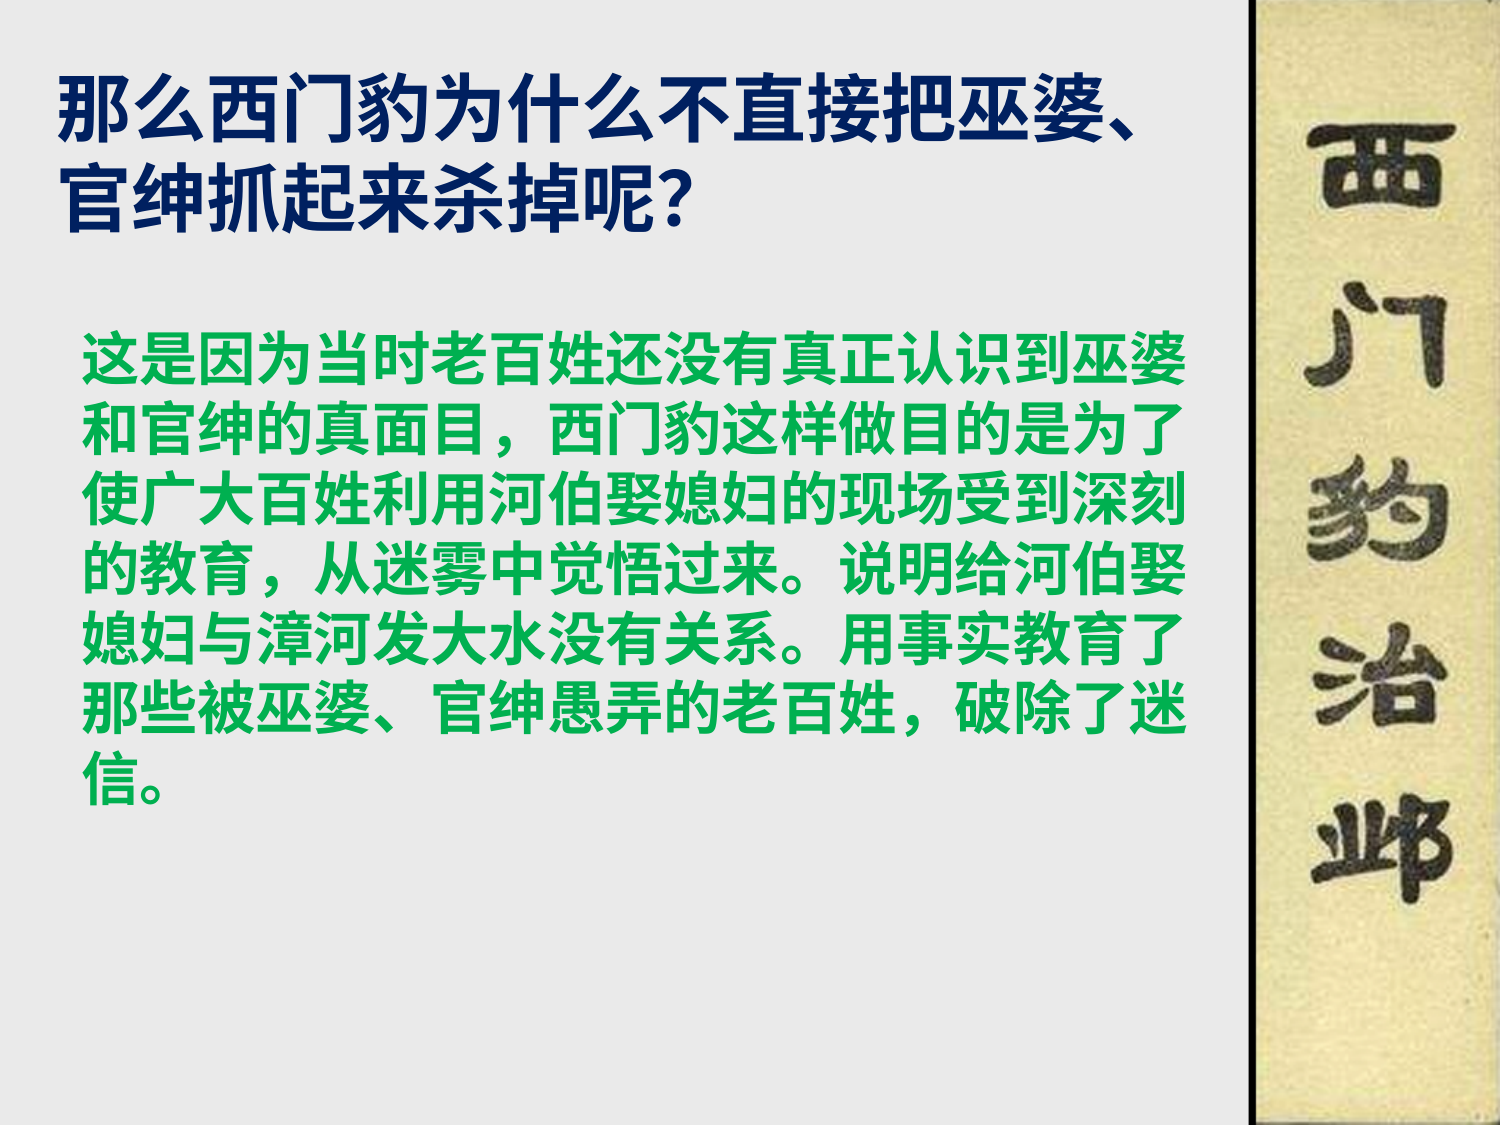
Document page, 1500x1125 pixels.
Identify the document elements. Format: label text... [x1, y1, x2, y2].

picture [0, 0, 1500, 1125]
text_box 那么西门豹为什么不直接把巫婆、官绅抓起来杀掉呢？ [41, 54, 1199, 250]
text_box 这是因为当时老百姓还没有真正认识到巫婆和官绅的真面目，西门豹这样做目的是为了使广大百姓利用河伯娶媳妇的现场受到深刻的教育，从迷雾中觉悟过来。说明给河伯娶媳妇与漳河发大水没有关系。用事实教育了那些被巫婆、官绅愚弄的老百姓，破除了迷信。 [66, 314, 1224, 820]
